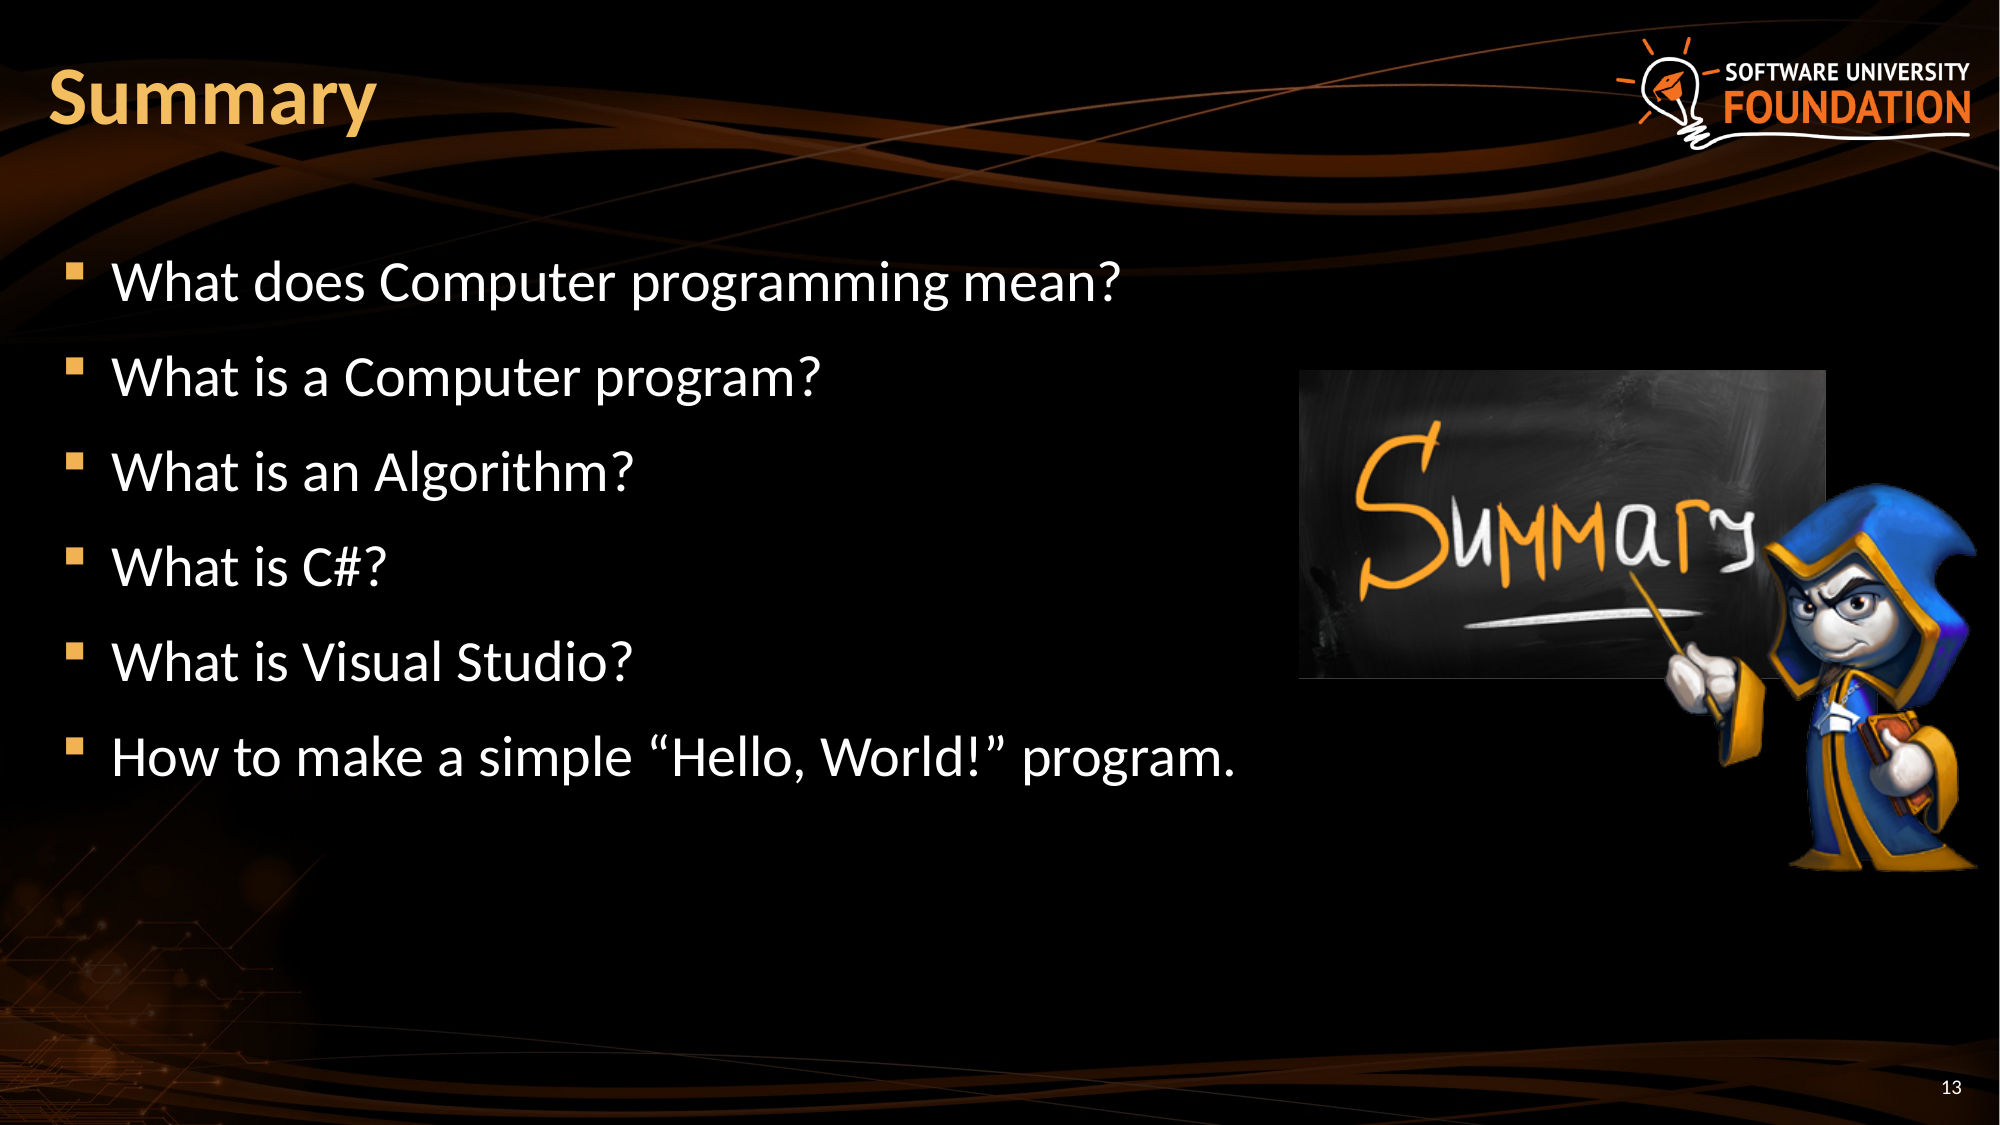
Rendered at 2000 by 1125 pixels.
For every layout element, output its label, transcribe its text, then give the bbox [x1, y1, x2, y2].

title Summary [30, 6, 1602, 189]
picture [0, 0, 2000, 1125]
list What does Computer programming mean? What is a Computer program? What is an Algorithm? What is C#? What is Visual Studio? How to make a simple “Hello, World!” program. [43, 237, 1981, 1125]
